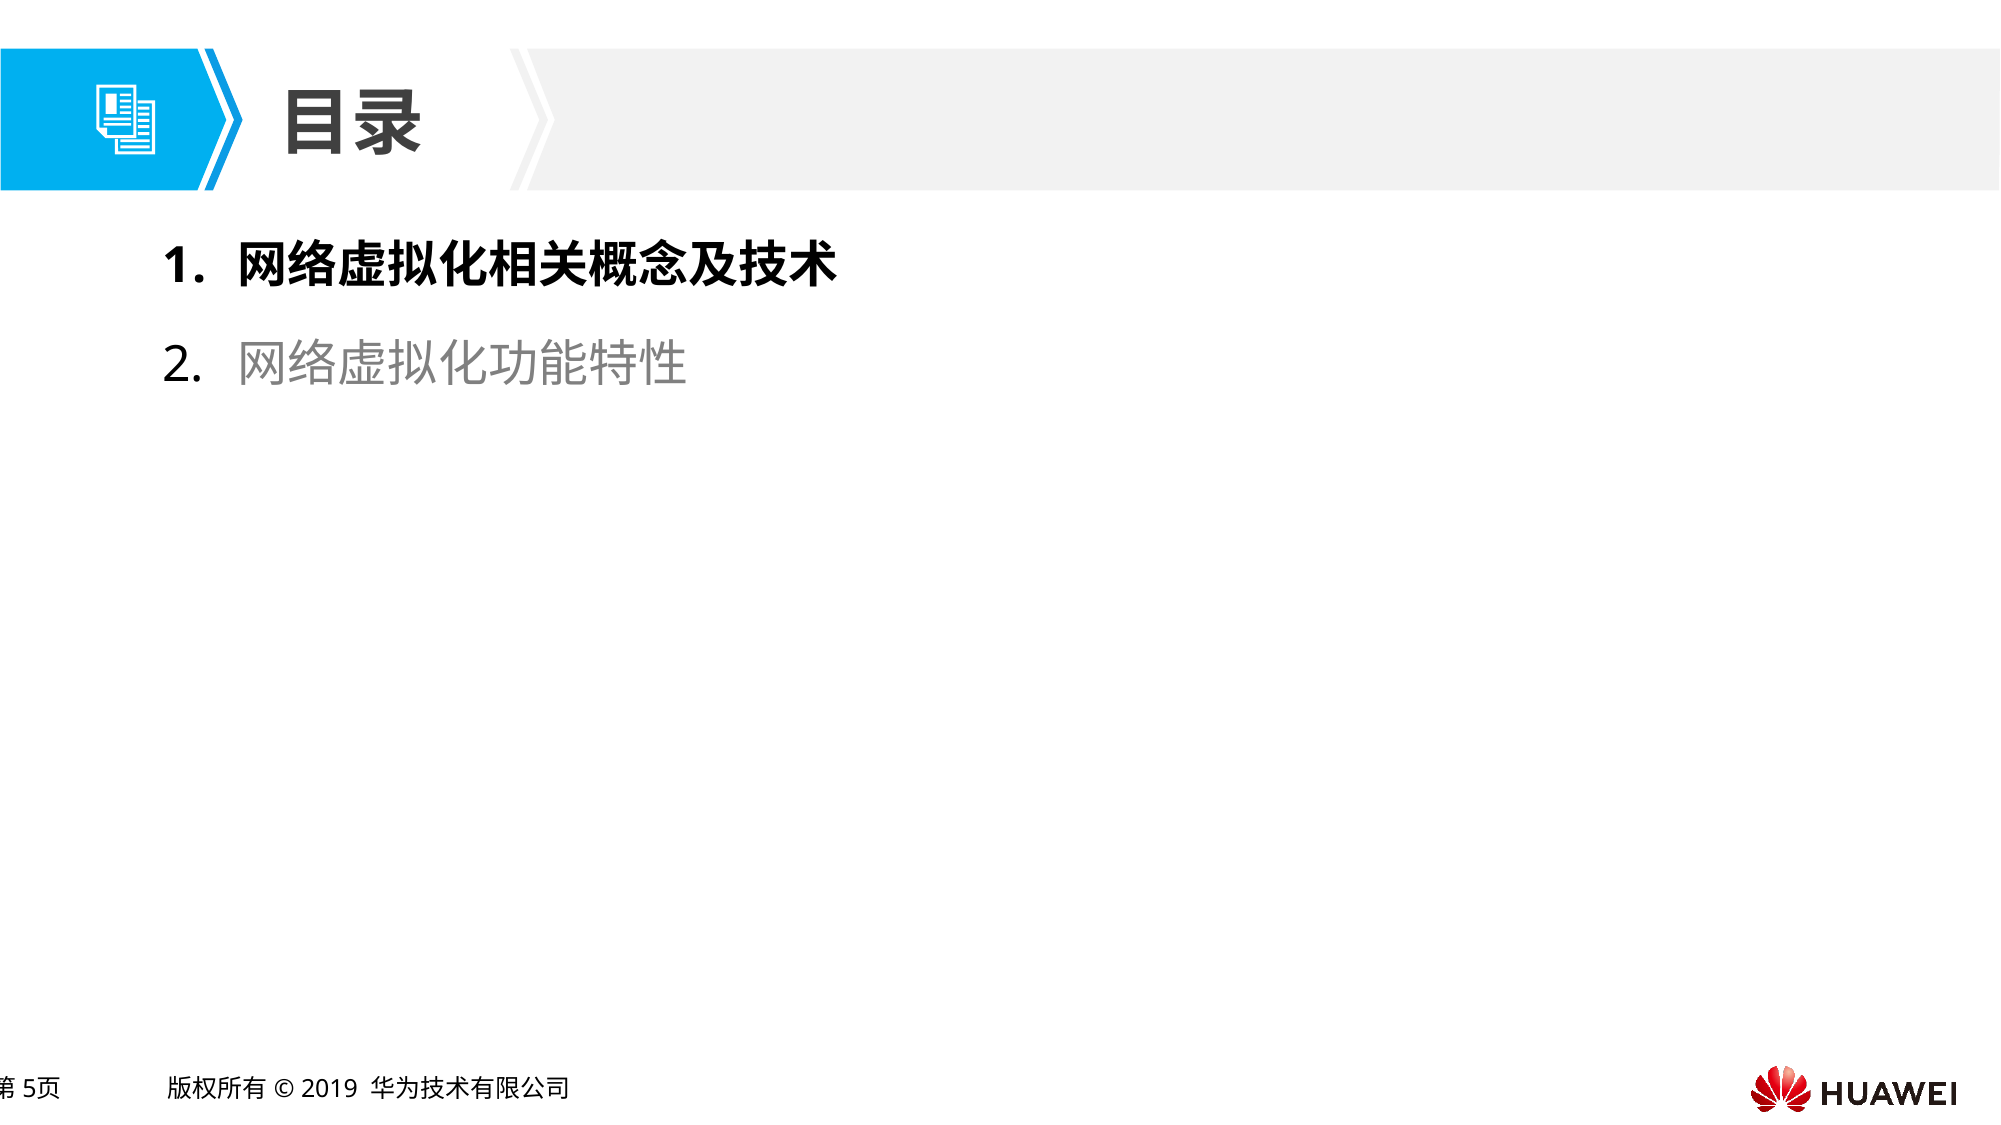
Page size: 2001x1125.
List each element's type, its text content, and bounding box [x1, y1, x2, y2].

picture [1751, 1066, 1956, 1112]
list 网络虚拟化相关概念及技术 网络虚拟化功能特性 [149, 202, 1882, 971]
